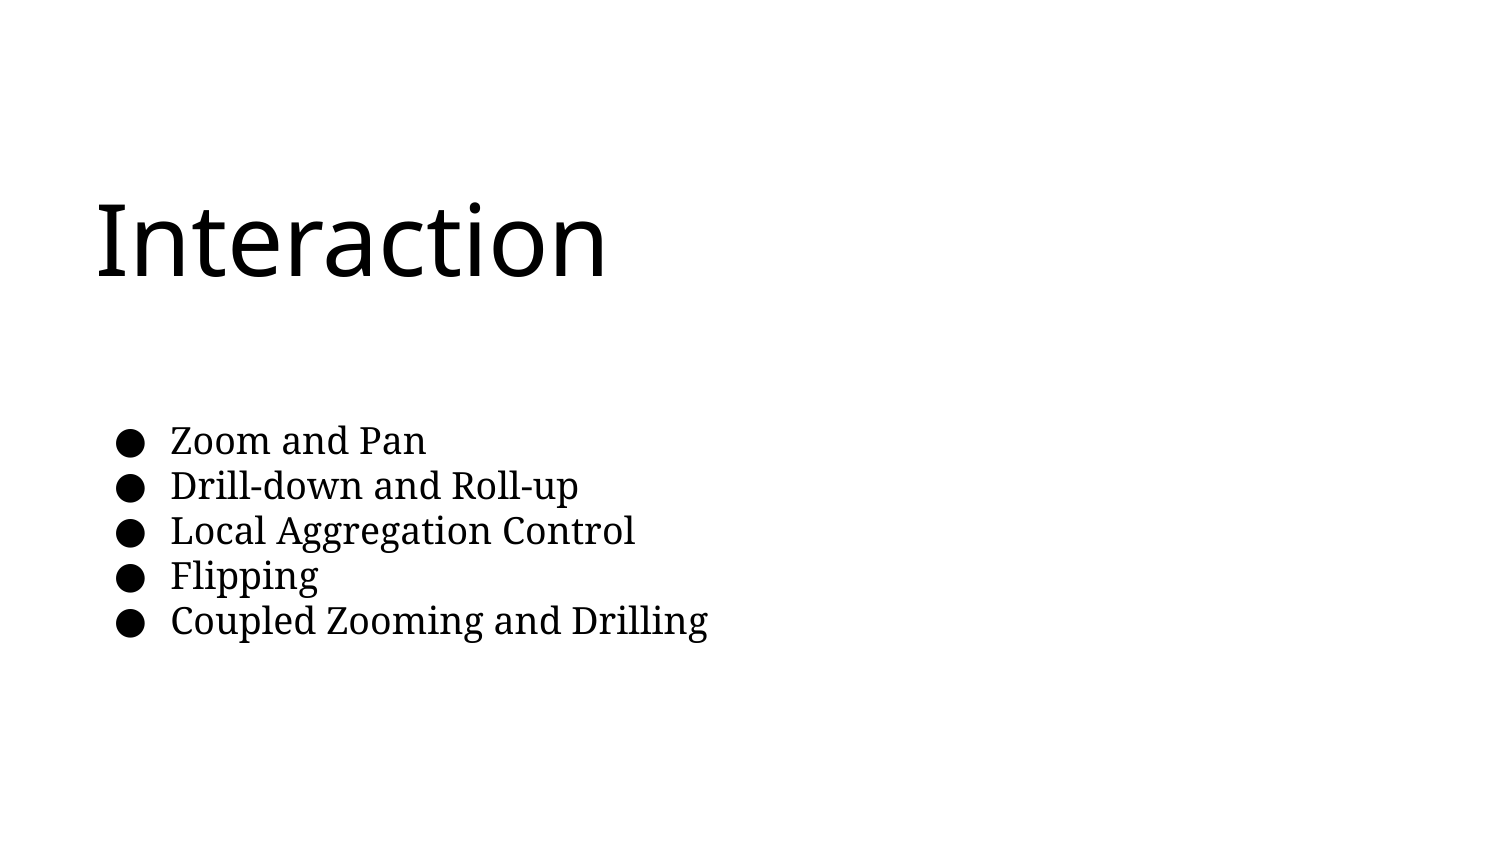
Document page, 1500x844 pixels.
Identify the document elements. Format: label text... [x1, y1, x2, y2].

title Interaction Zoom and Pan Drill-down and Roll-up Local Aggregation Control Flipping Coupled Zooming and Drilling [80, 73, 1125, 745]
